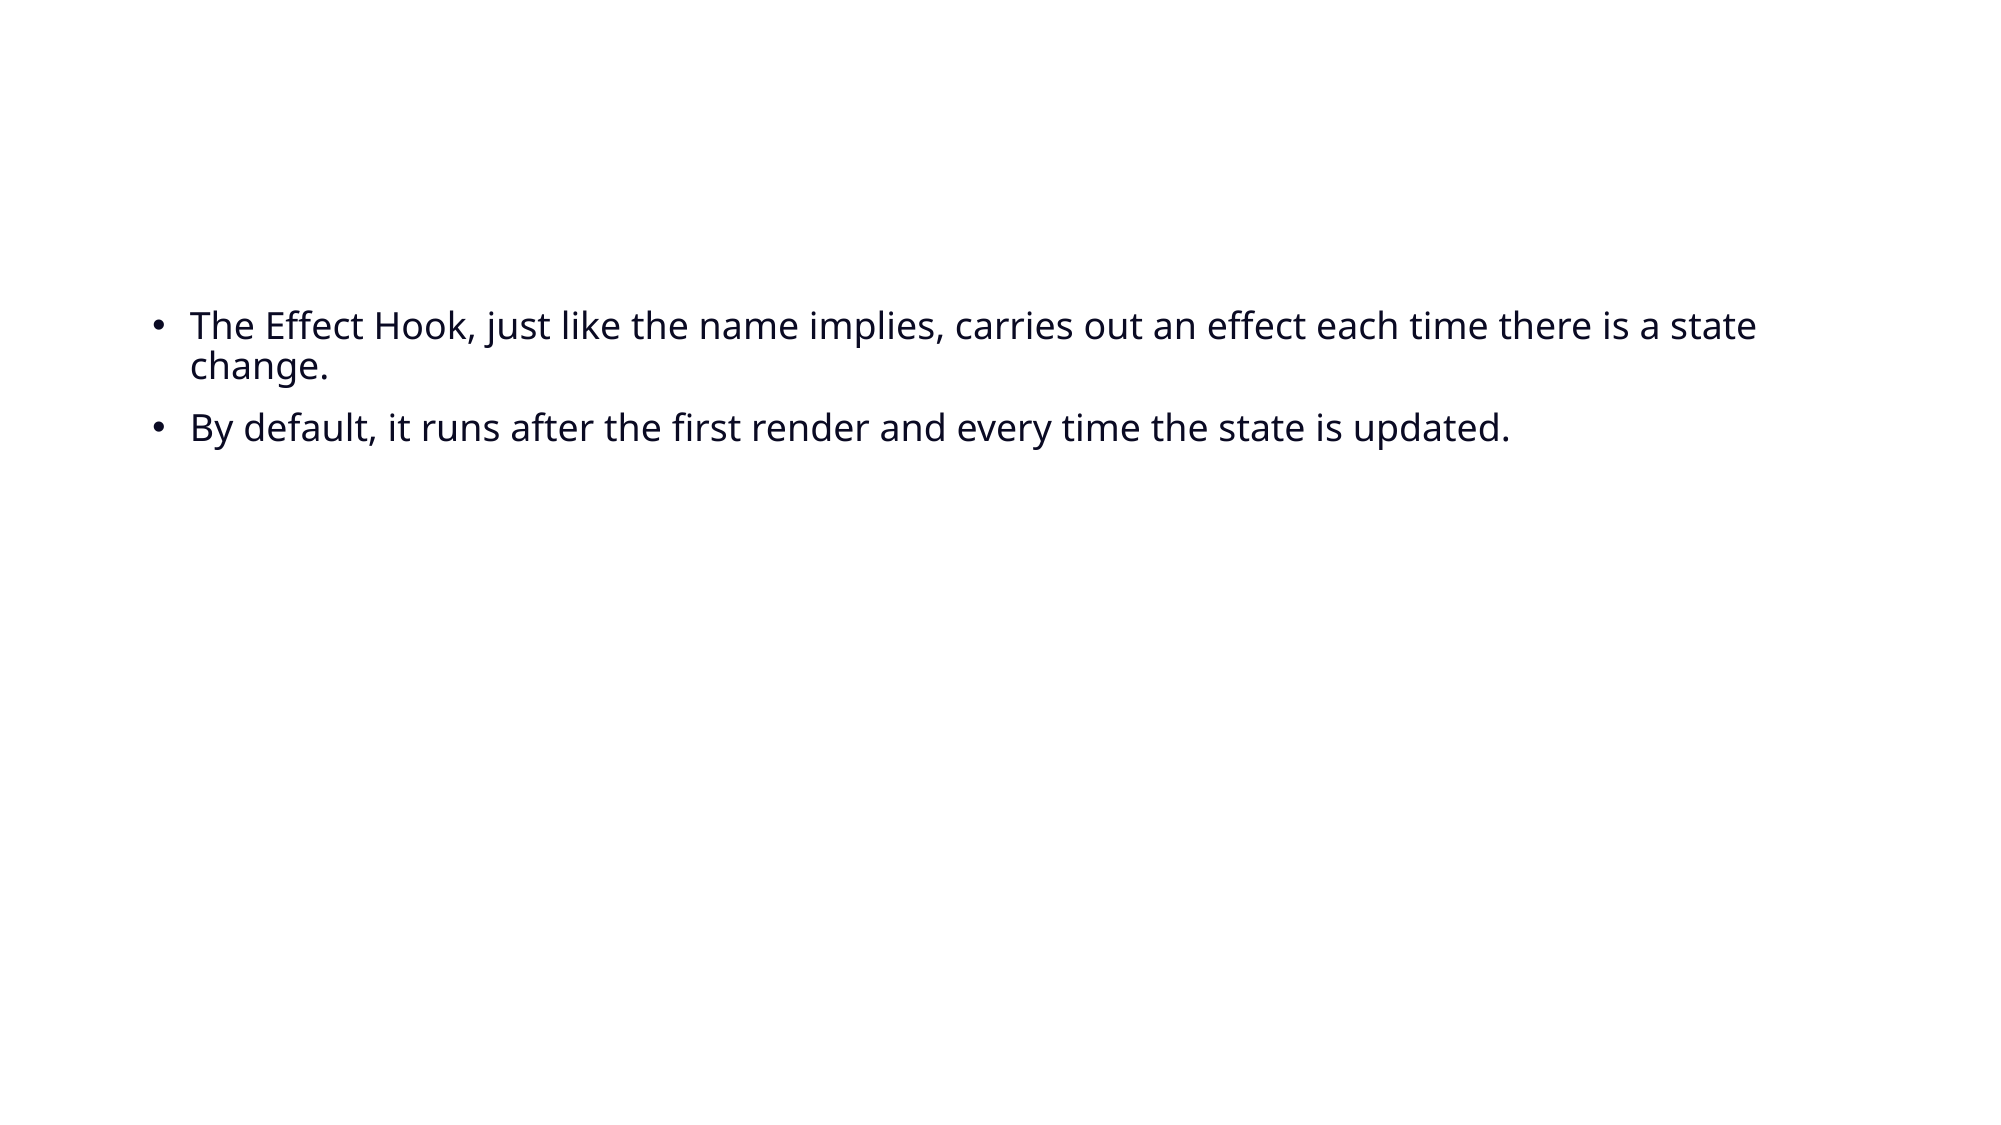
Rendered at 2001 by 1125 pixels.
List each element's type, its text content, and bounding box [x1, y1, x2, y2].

list The Effect Hook, just like the name implies, carries out an effect each time there is a state change. By default, it runs after the first render and every time the state is updated. [137, 299, 1863, 1014]
